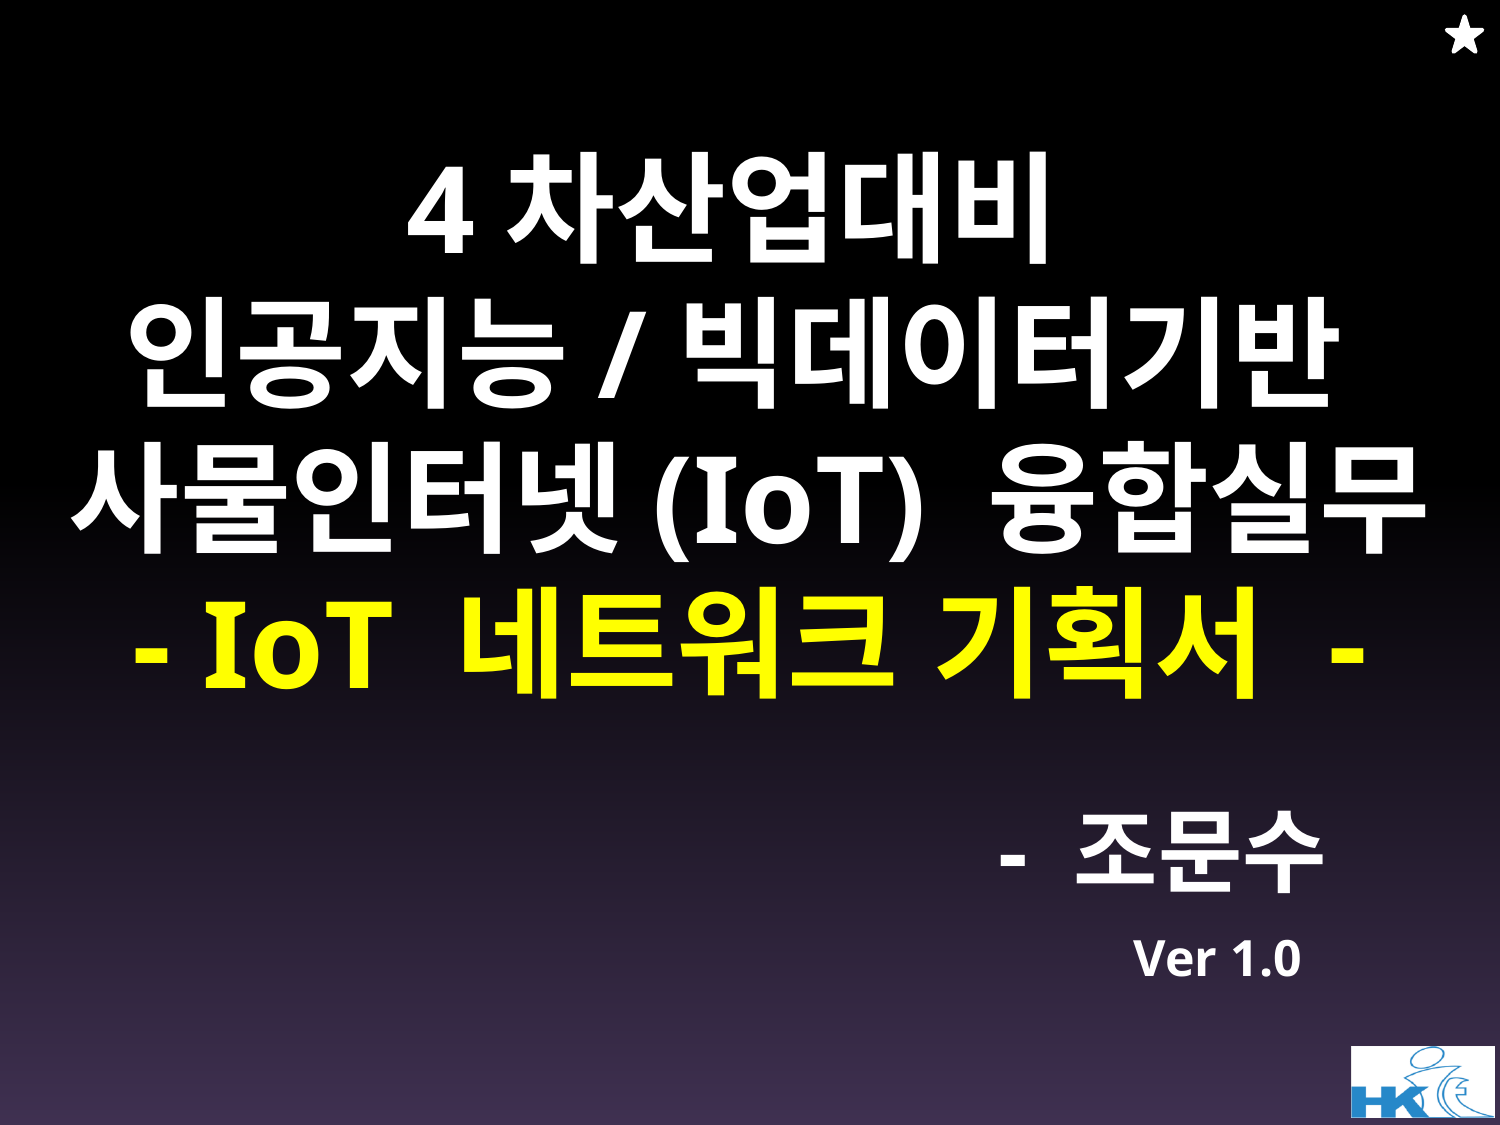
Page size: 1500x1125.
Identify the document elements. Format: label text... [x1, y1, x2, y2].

text_box 4차산업대비 인공지능/빅데이터기반 사물인터넷(IoT) 융합실무 - IoT 네트워크 기획서 - [0, 125, 1500, 721]
text_box [1444, 14, 1485, 54]
text_box - 조문수 [983, 786, 1343, 912]
text_box Ver 1.0 [1119, 919, 1317, 994]
picture [1351, 1046, 1495, 1118]
